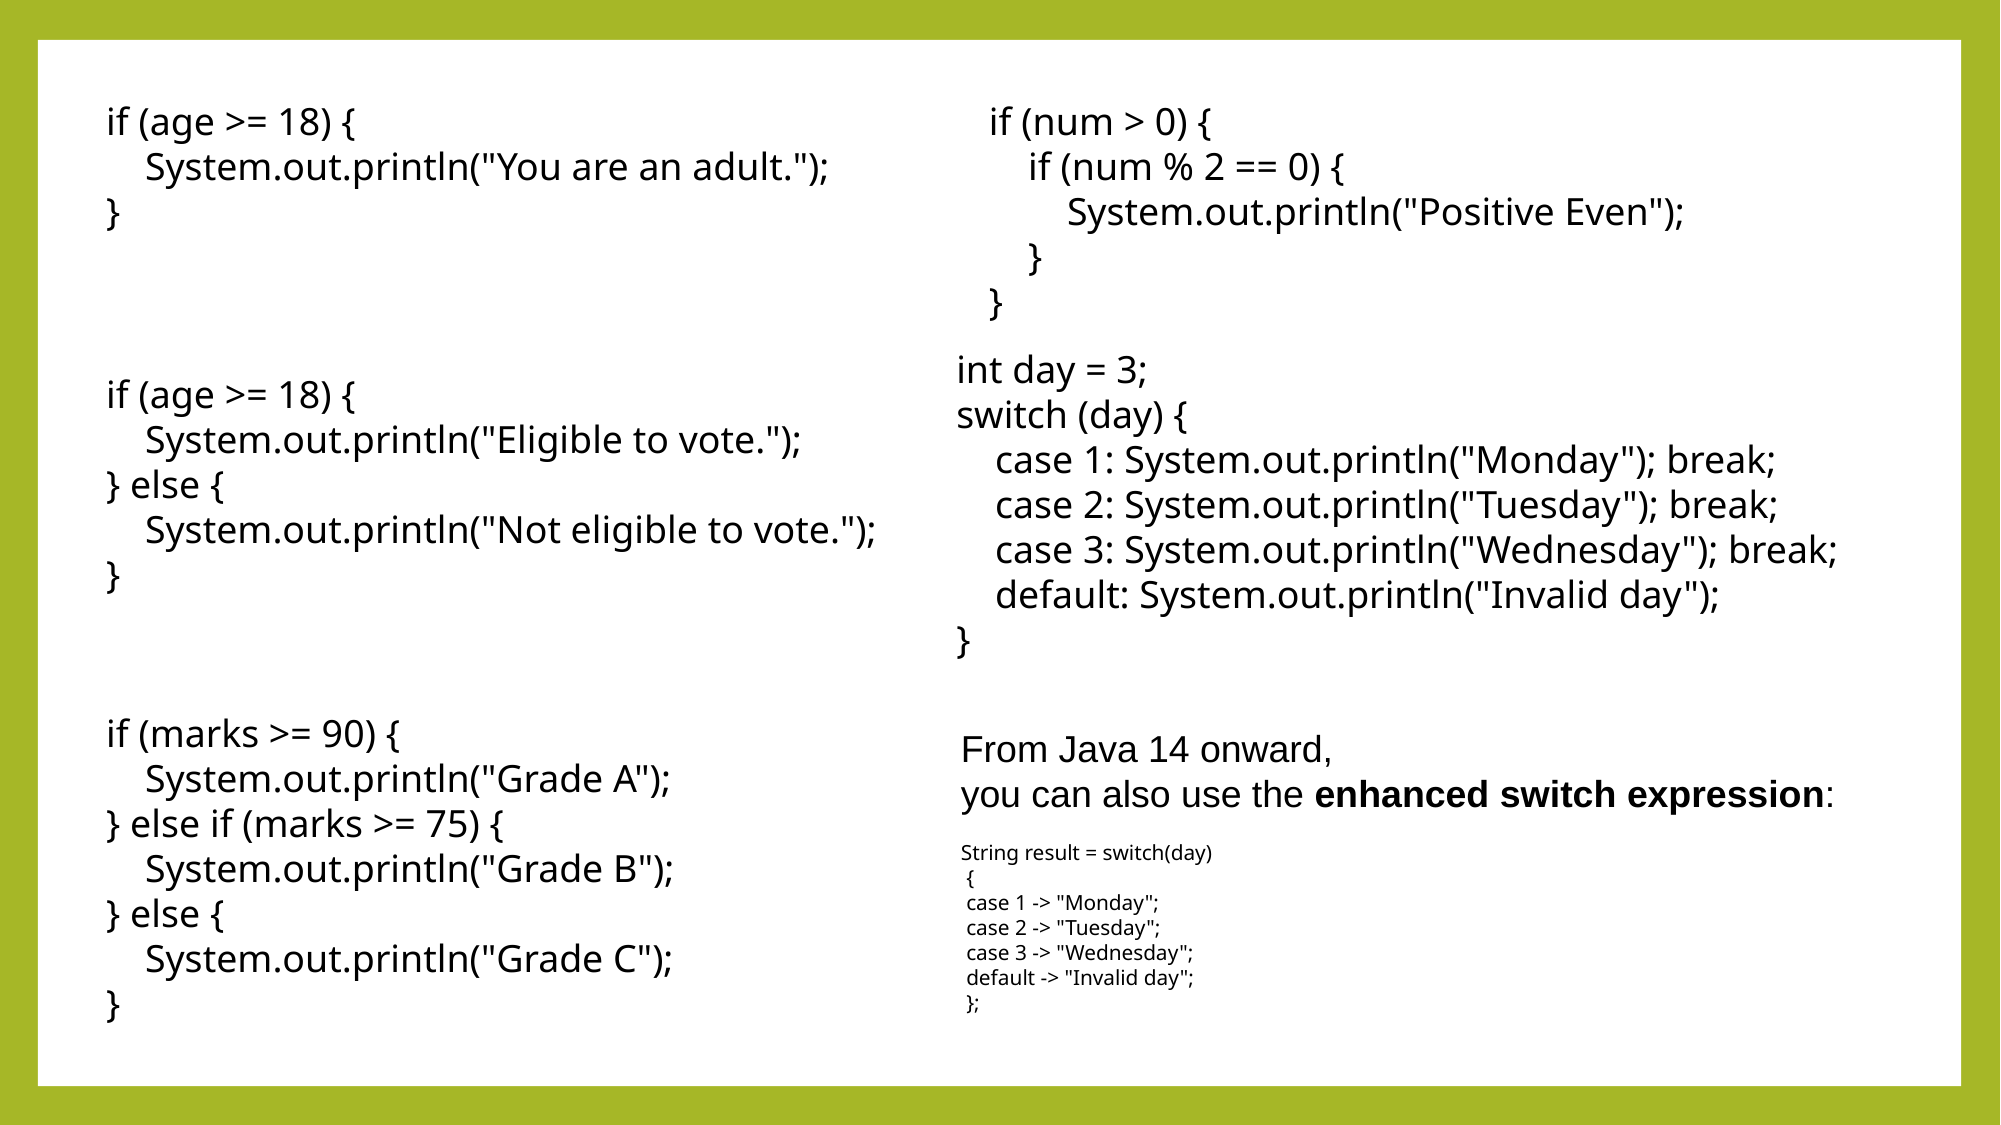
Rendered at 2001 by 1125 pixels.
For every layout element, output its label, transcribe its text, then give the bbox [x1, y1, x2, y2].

text_box if (marks >= 90) { System.out.println("Grade A"); } else if (marks >= 75) { System.out.println("Grade B"); } else { System.out.println("Grade C"); } [91, 702, 1092, 1033]
text_box if (age >= 18) { System.out.println("You are an adult."); } [91, 91, 974, 241]
text_box From Java 14 onward, you can also use the enhanced switch expression: String result = switch(day) { case 1 -> "Monday"; case 2 -> "Tuesday"; case 3 -> "Wednesday"; default -> "Invalid day"; }; [945, 717, 1851, 1022]
text_box int day = 3; switch (day) { case 1: System.out.println("Monday"); break; case 2: System.out.println("Tuesday"); break; case 3: System.out.println("Wednesday"); break; default: System.out.println("Invalid day"); } [941, 338, 1942, 669]
text_box if (num > 0) { if (num % 2 == 0) { System.out.println("Positive Even"); } } [974, 91, 1975, 331]
text_box if (age >= 18) { System.out.println("Eligible to vote."); } else { System.out.println("Not eligible to vote."); } [91, 364, 941, 604]
